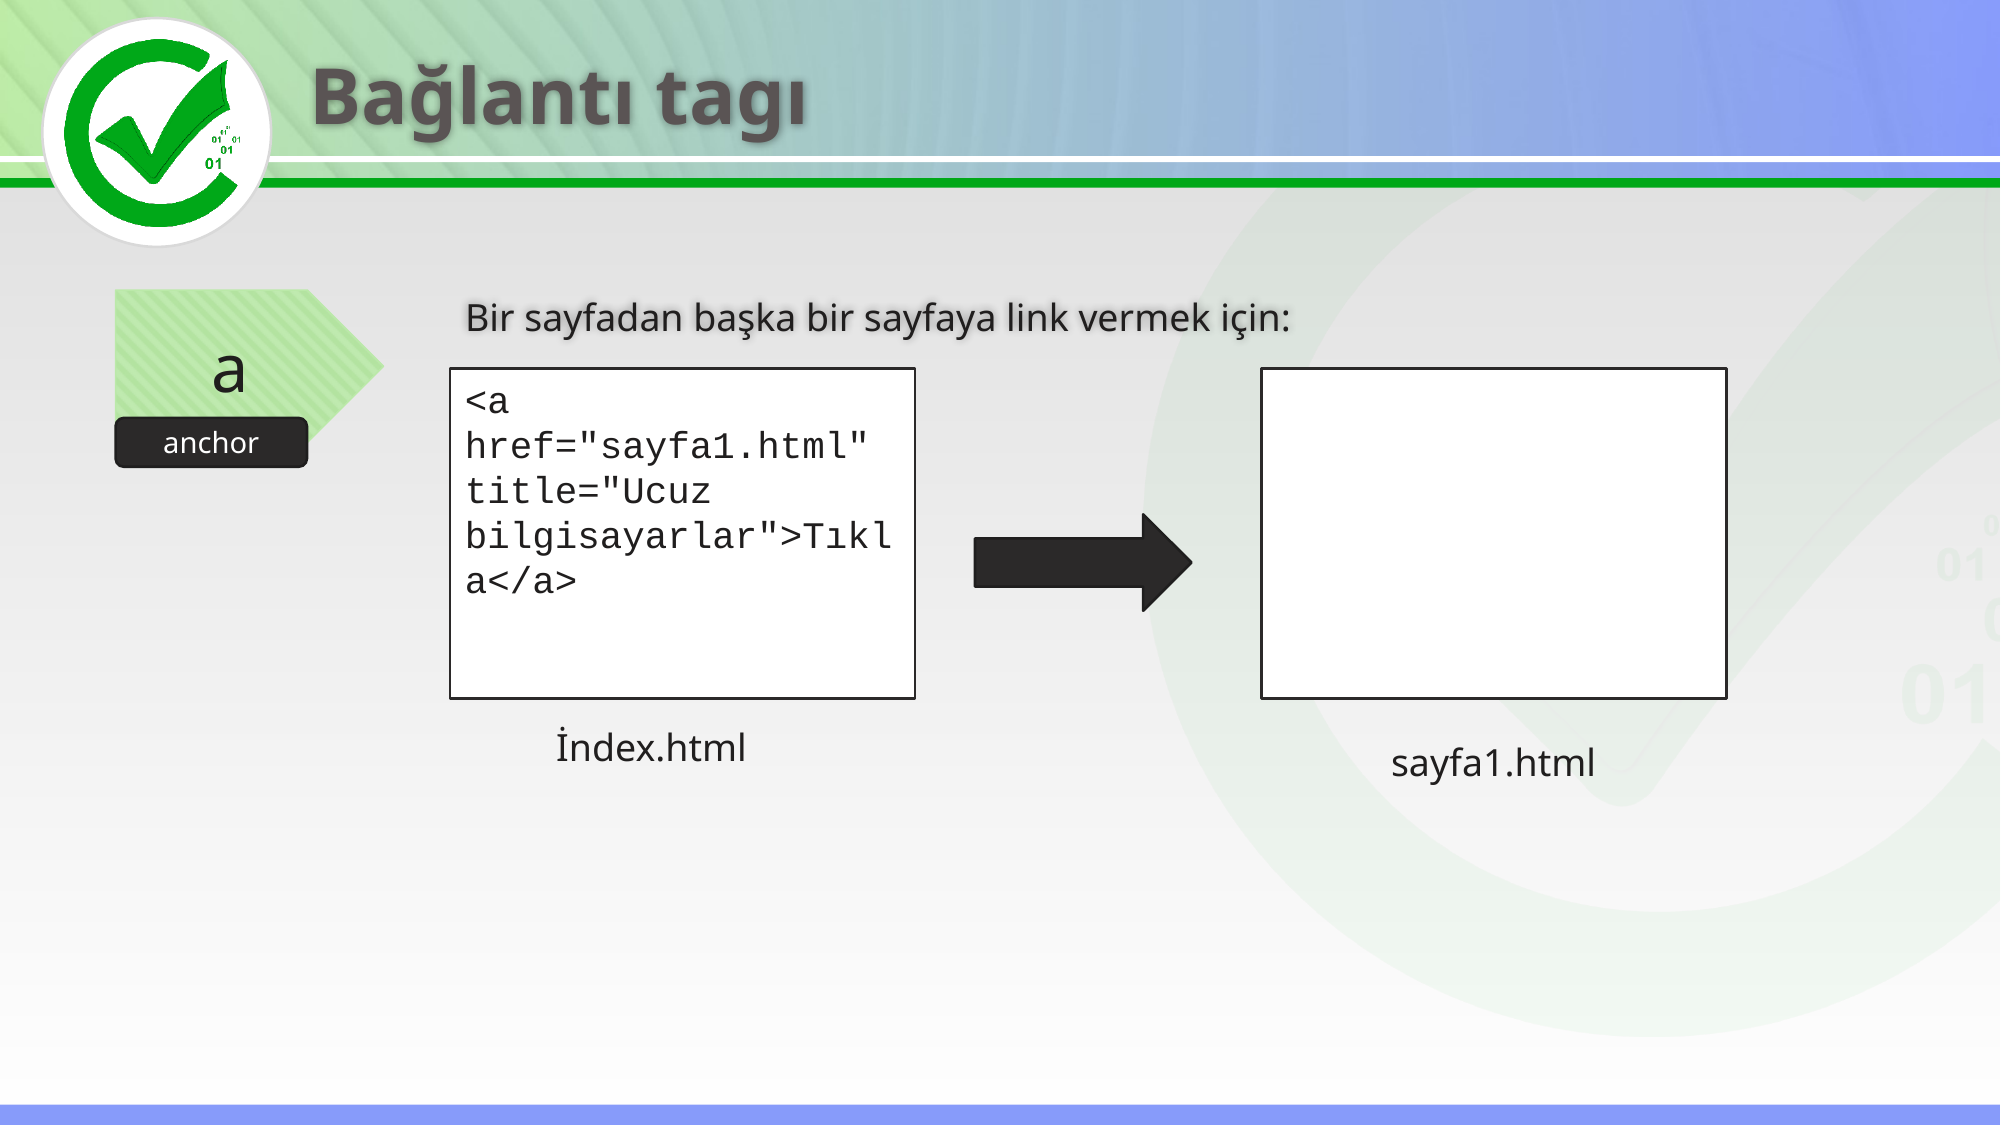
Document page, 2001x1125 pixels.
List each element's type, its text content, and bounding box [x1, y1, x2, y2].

text_box <a href="sayfa1.html" title="Ucuz bilgisayarlar">Tıkla</a> [449, 367, 916, 700]
list Bağlantı tagı [294, 39, 1936, 148]
list Bir sayfadan başka bir sayfaya link vermek için: [450, 286, 1911, 354]
text_box anchor [114, 416, 309, 469]
text_box [1260, 367, 1728, 700]
picture [0, 0, 2001, 1037]
text_box İndex.html [541, 716, 762, 777]
picture [0, 163, 49, 178]
text_box [973, 513, 1193, 612]
text_box sayfa1.html [1376, 731, 1612, 791]
text_box a [114, 289, 385, 442]
